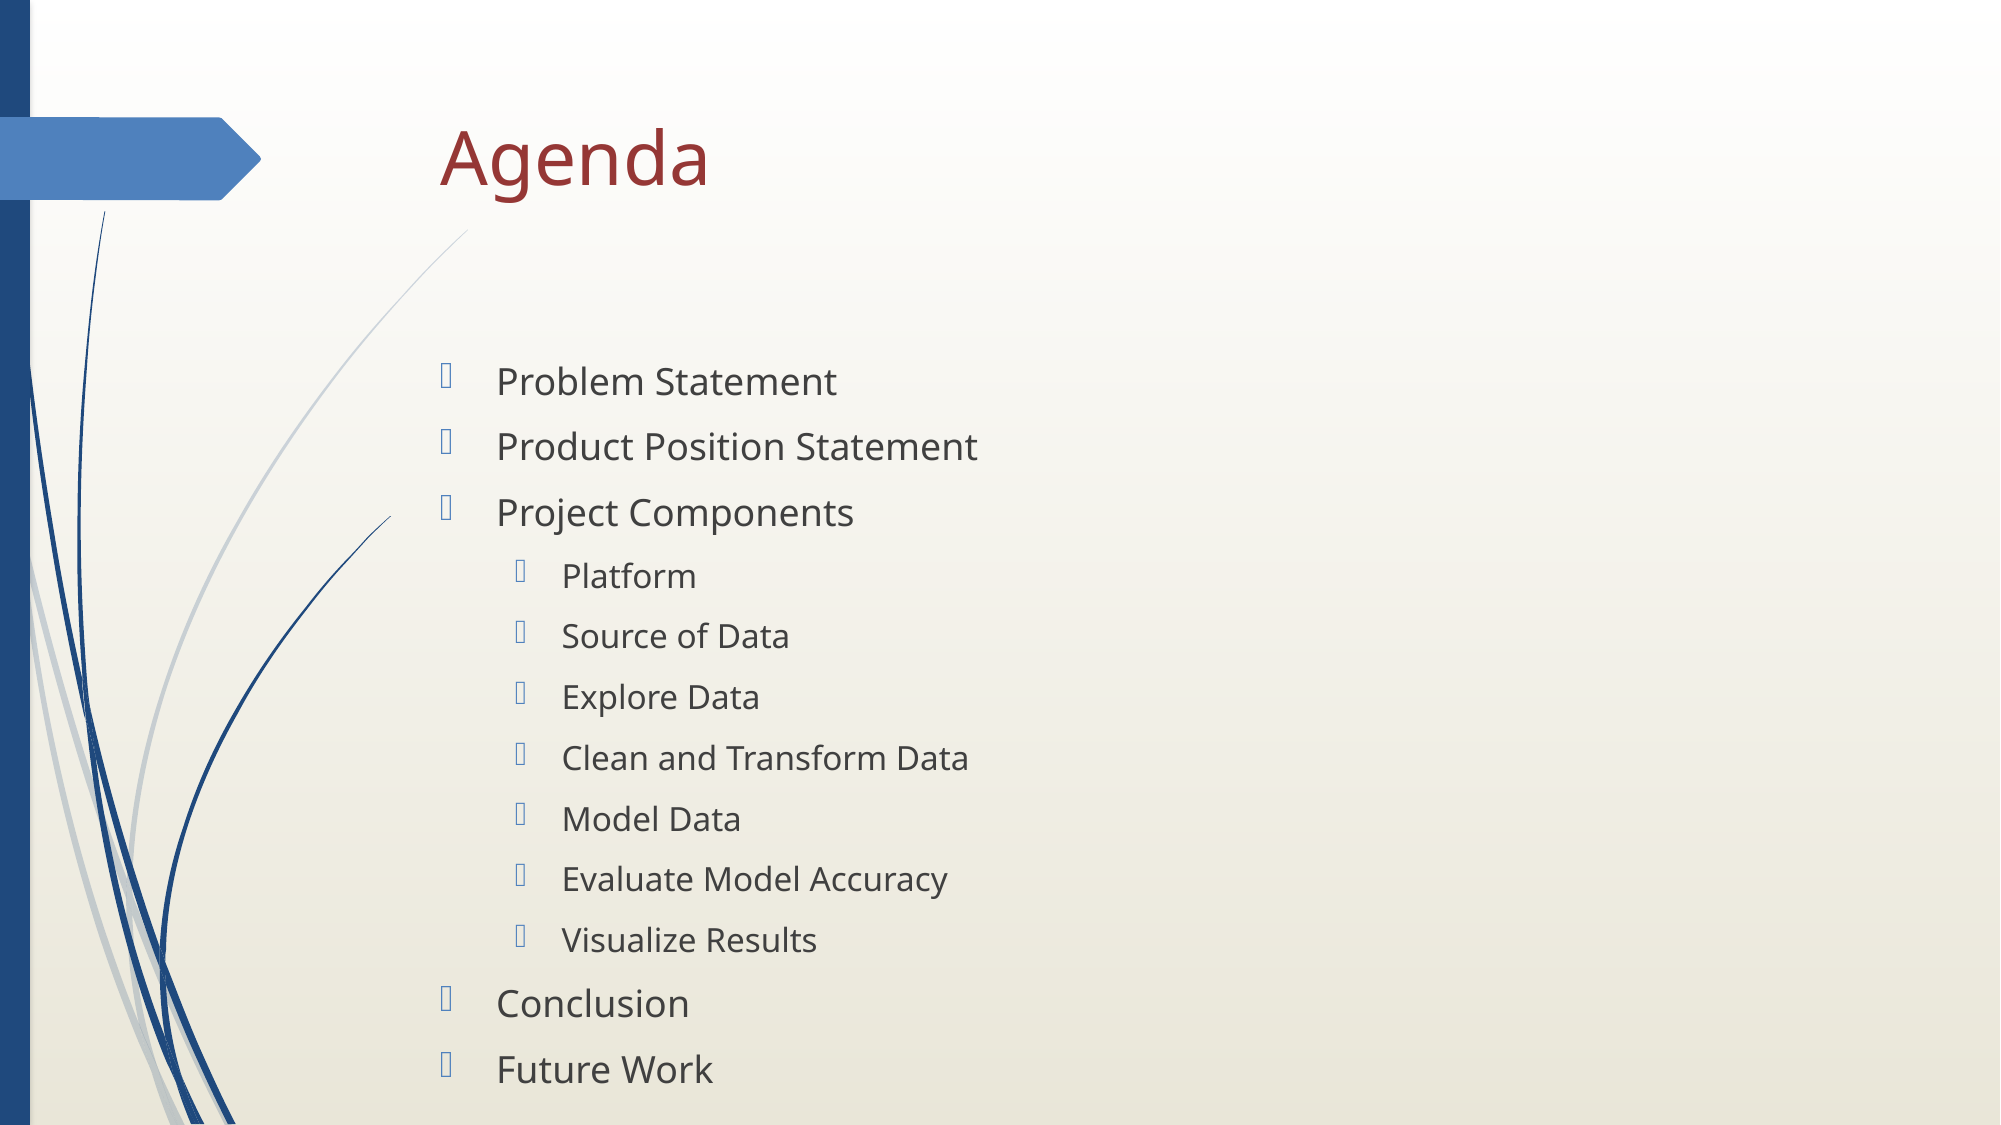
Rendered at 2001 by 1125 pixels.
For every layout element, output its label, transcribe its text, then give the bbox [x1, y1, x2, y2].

list Problem Statement Product Position Statement Project Components Platform Source of Data Explore Data Clean and Transform Data Model Data Evaluate Model Accuracy Visualize Results Conclusion Future Work [424, 350, 1888, 1099]
title Agenda [425, 102, 1888, 313]
